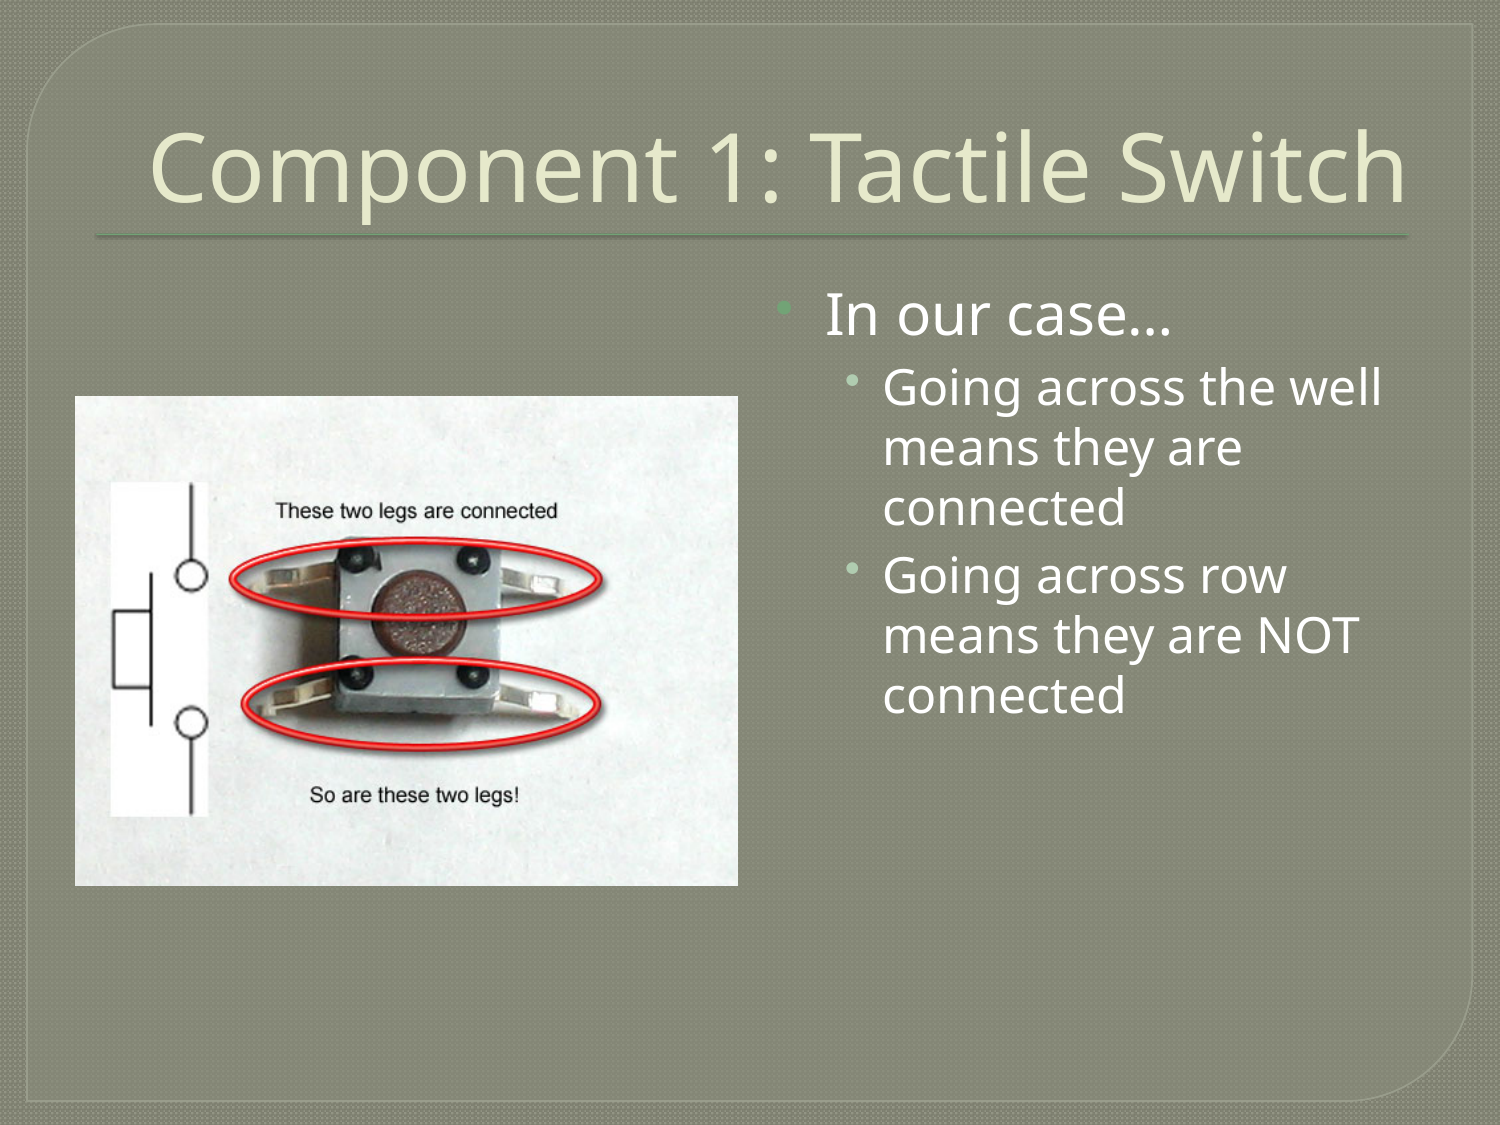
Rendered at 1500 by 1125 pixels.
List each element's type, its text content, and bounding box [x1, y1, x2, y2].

title Component 1: Tactile Switch [75, 41, 1425, 230]
list In our case… Going across the well means they are connected Going across row means they are NOT connected [762, 270, 1425, 1013]
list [74, 396, 738, 886]
